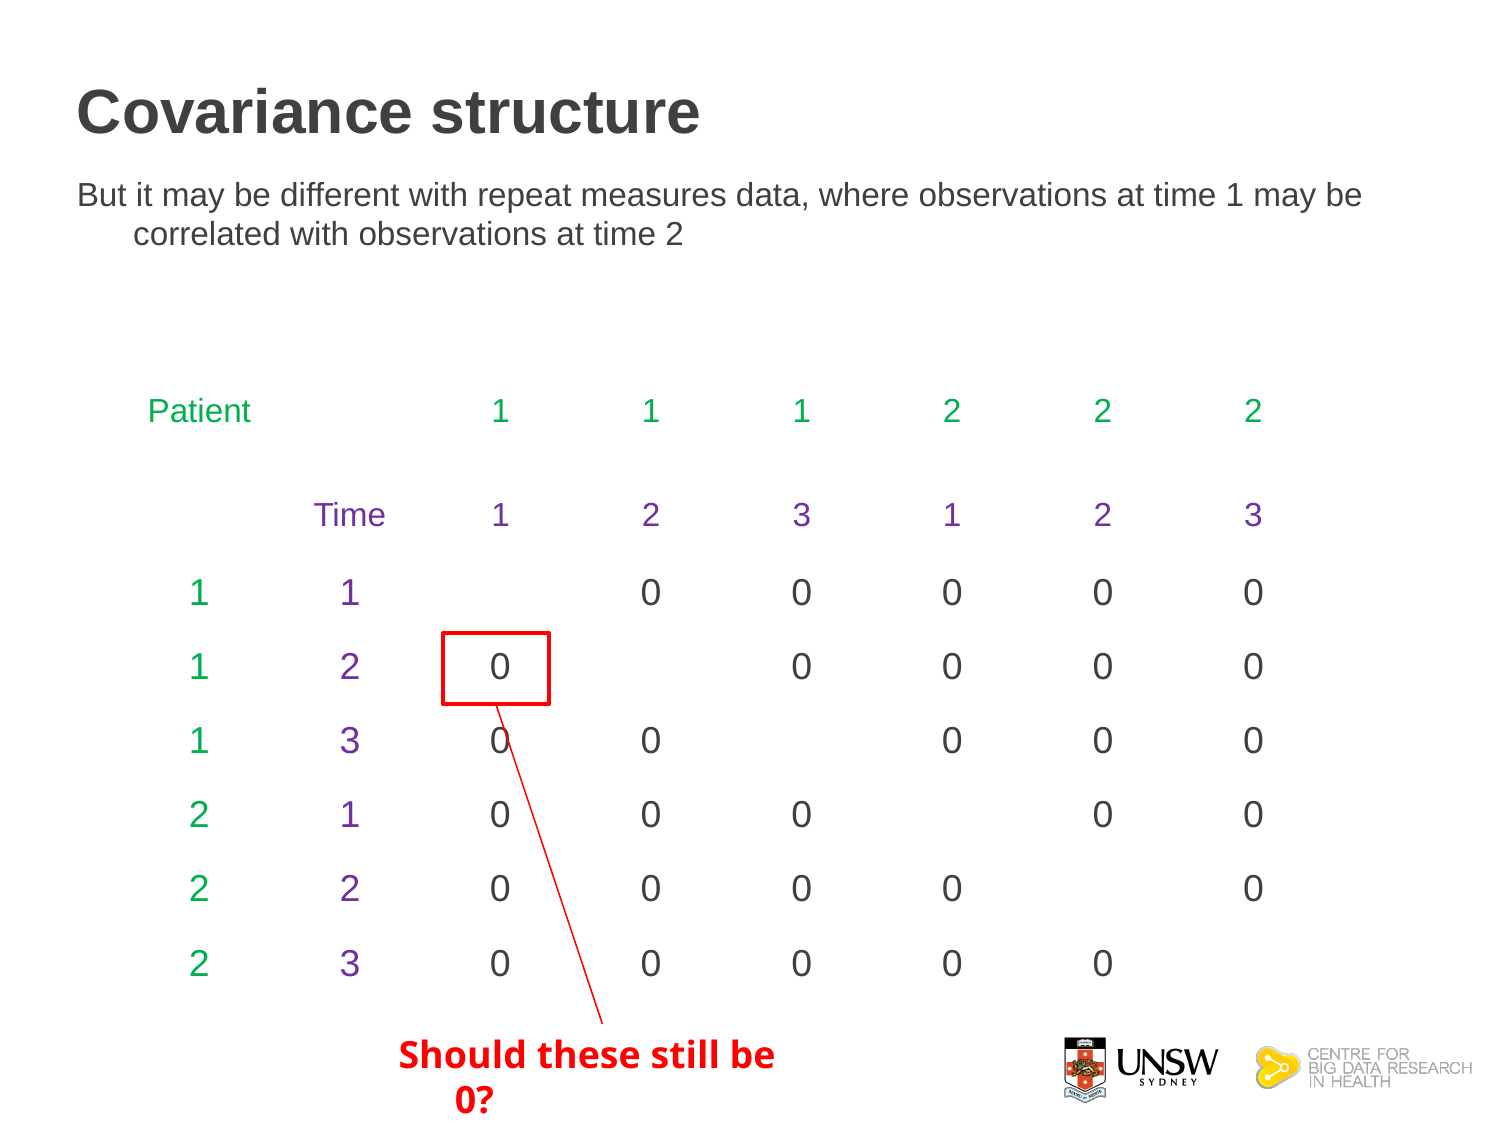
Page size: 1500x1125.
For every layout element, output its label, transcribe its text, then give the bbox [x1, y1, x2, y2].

picture [1045, 1023, 1495, 1118]
text_box [441, 631, 551, 706]
title Covariance structure [76, 71, 1424, 147]
list But it may be different with repeat measures data, where observations at time 1 may be correlated with observations at time 2 [76, 172, 1424, 327]
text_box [495, 703, 603, 1024]
text_box Should these still be 0? [383, 1023, 821, 1125]
